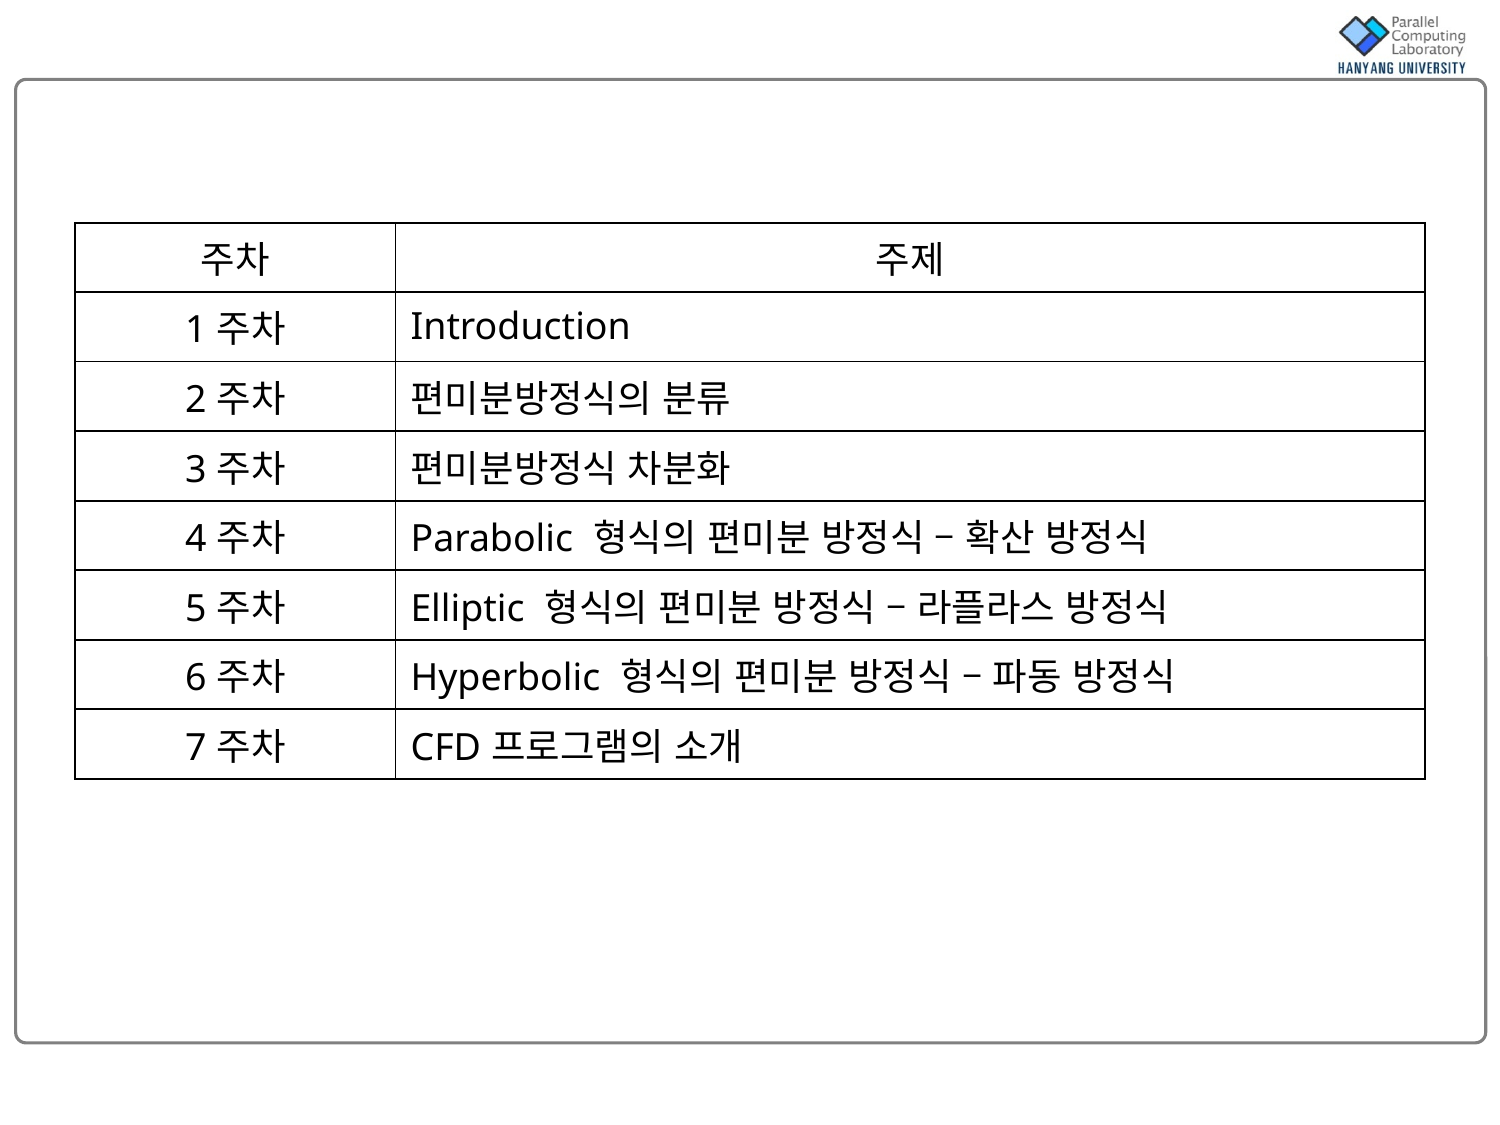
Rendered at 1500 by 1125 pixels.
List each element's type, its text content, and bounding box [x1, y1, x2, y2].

table_cell CFD프로그램의 소개 [396, 710, 1424, 778]
table_cell 4주차 [76, 502, 395, 569]
table_cell 3주차 [76, 432, 395, 500]
table_cell 5주차 [76, 571, 395, 639]
table_cell 6주차 [76, 641, 395, 708]
table_cell 1주차 [76, 293, 395, 361]
picture [1335, 10, 1469, 77]
table_header 주차 [76, 224, 395, 291]
table_cell 2주차 [76, 362, 395, 430]
table_cell 7주차 [76, 710, 395, 778]
table_cell Hyperbolic 형식의 편미분 방정식 – 파동 방정식 [396, 641, 1424, 708]
table_cell Introduction [396, 293, 1424, 361]
table_header 주제 [396, 224, 1424, 291]
table_cell 편미분방정식의 분류 [396, 362, 1424, 430]
table_cell Parabolic 형식의 편미분 방정식 – 확산 방정식 [396, 502, 1424, 569]
table_cell Elliptic 형식의 편미분 방정식 – 라플라스 방정식 [396, 571, 1424, 639]
table_cell 편미분방정식 차분화 [396, 432, 1424, 500]
